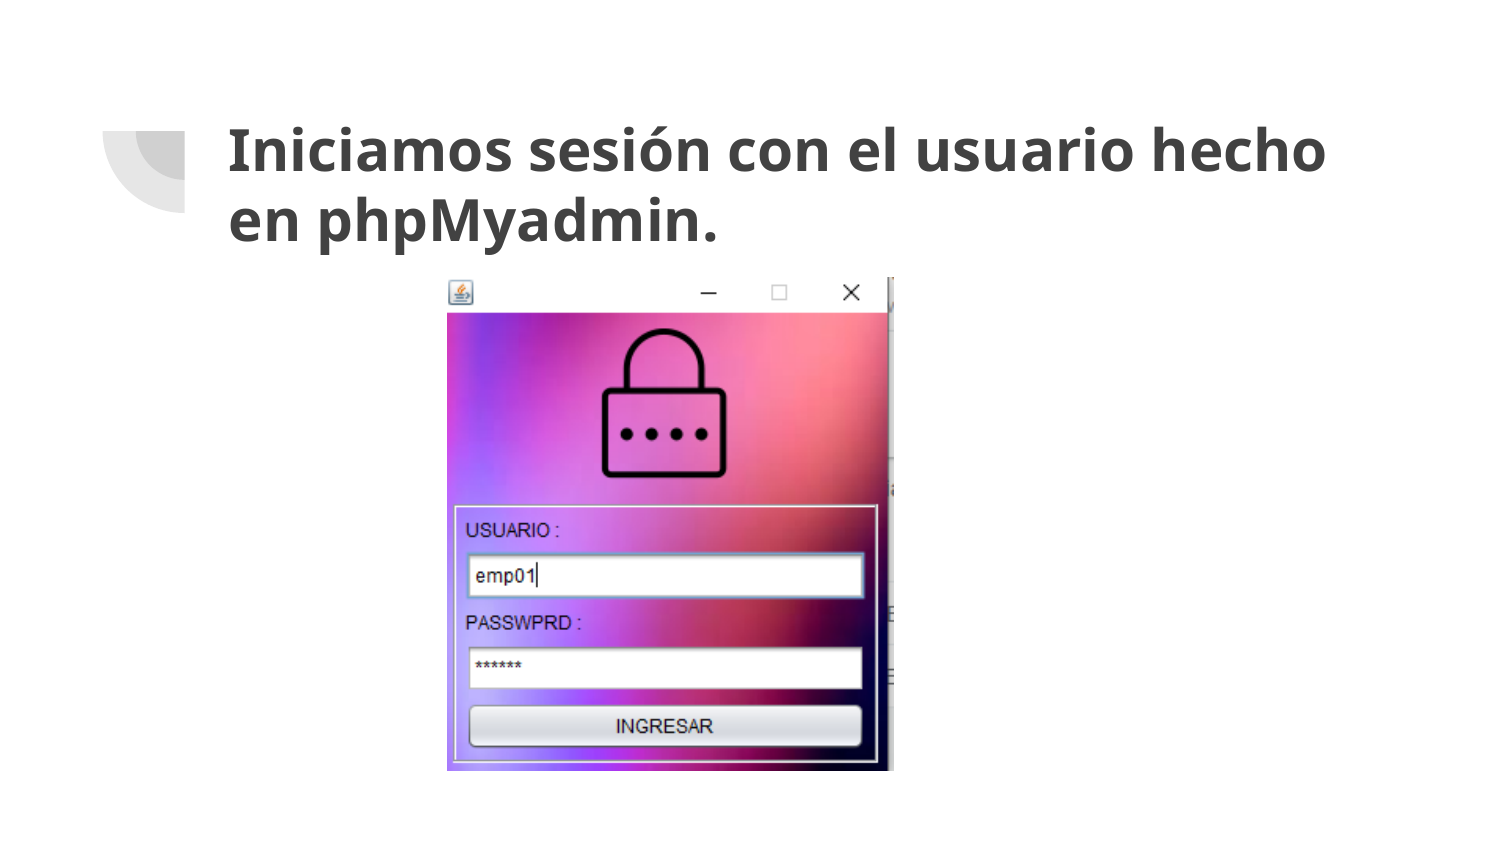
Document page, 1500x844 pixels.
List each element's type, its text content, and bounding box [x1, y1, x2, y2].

picture [447, 277, 894, 771]
title Iniciamos sesión con el usuario hecho en phpMyadmin. [213, 98, 1368, 263]
